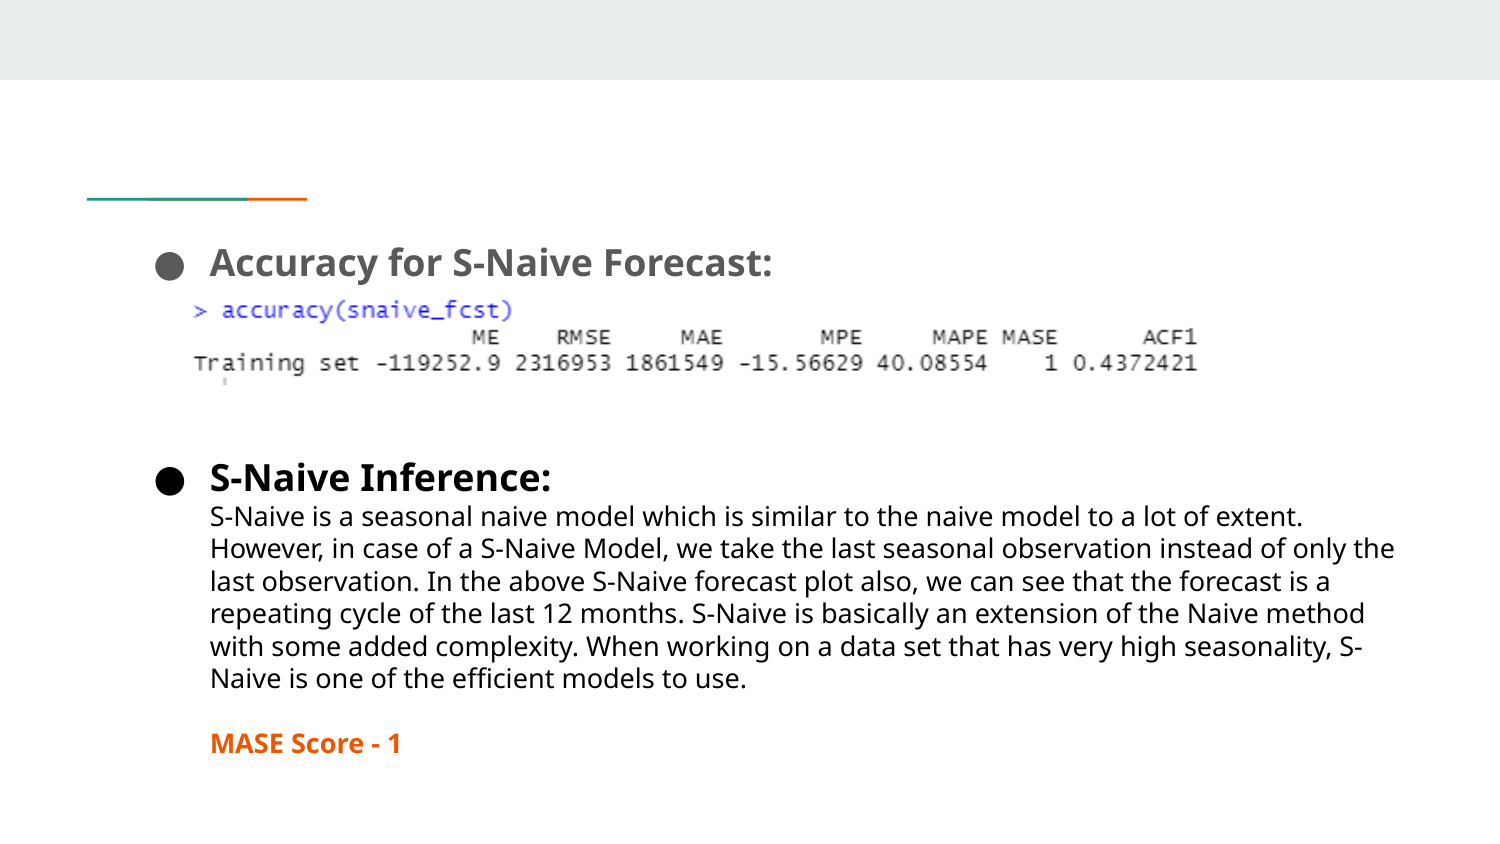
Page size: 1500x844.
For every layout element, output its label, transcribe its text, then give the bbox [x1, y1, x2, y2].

text_box S-Naive Inference: S-Naive is a seasonal naive model which is similar to the naive model to a lot of extent. However, in case of a S-Naive Model, we take the last seasonal observation instead of only the last observation. In the above S-Naive forecast plot also, we can see that the forecast is a repeating cycle of the last 12 months. S-Naive is basically an extension of the Naive method with some added complexity. When working on a data set that has very high seasonality, S-Naive is one of the efficient models to use. MASE Score - 1 [119, 439, 1411, 774]
picture [187, 297, 1228, 385]
list Accuracy for S-Naive Forecast: [119, 217, 1442, 793]
